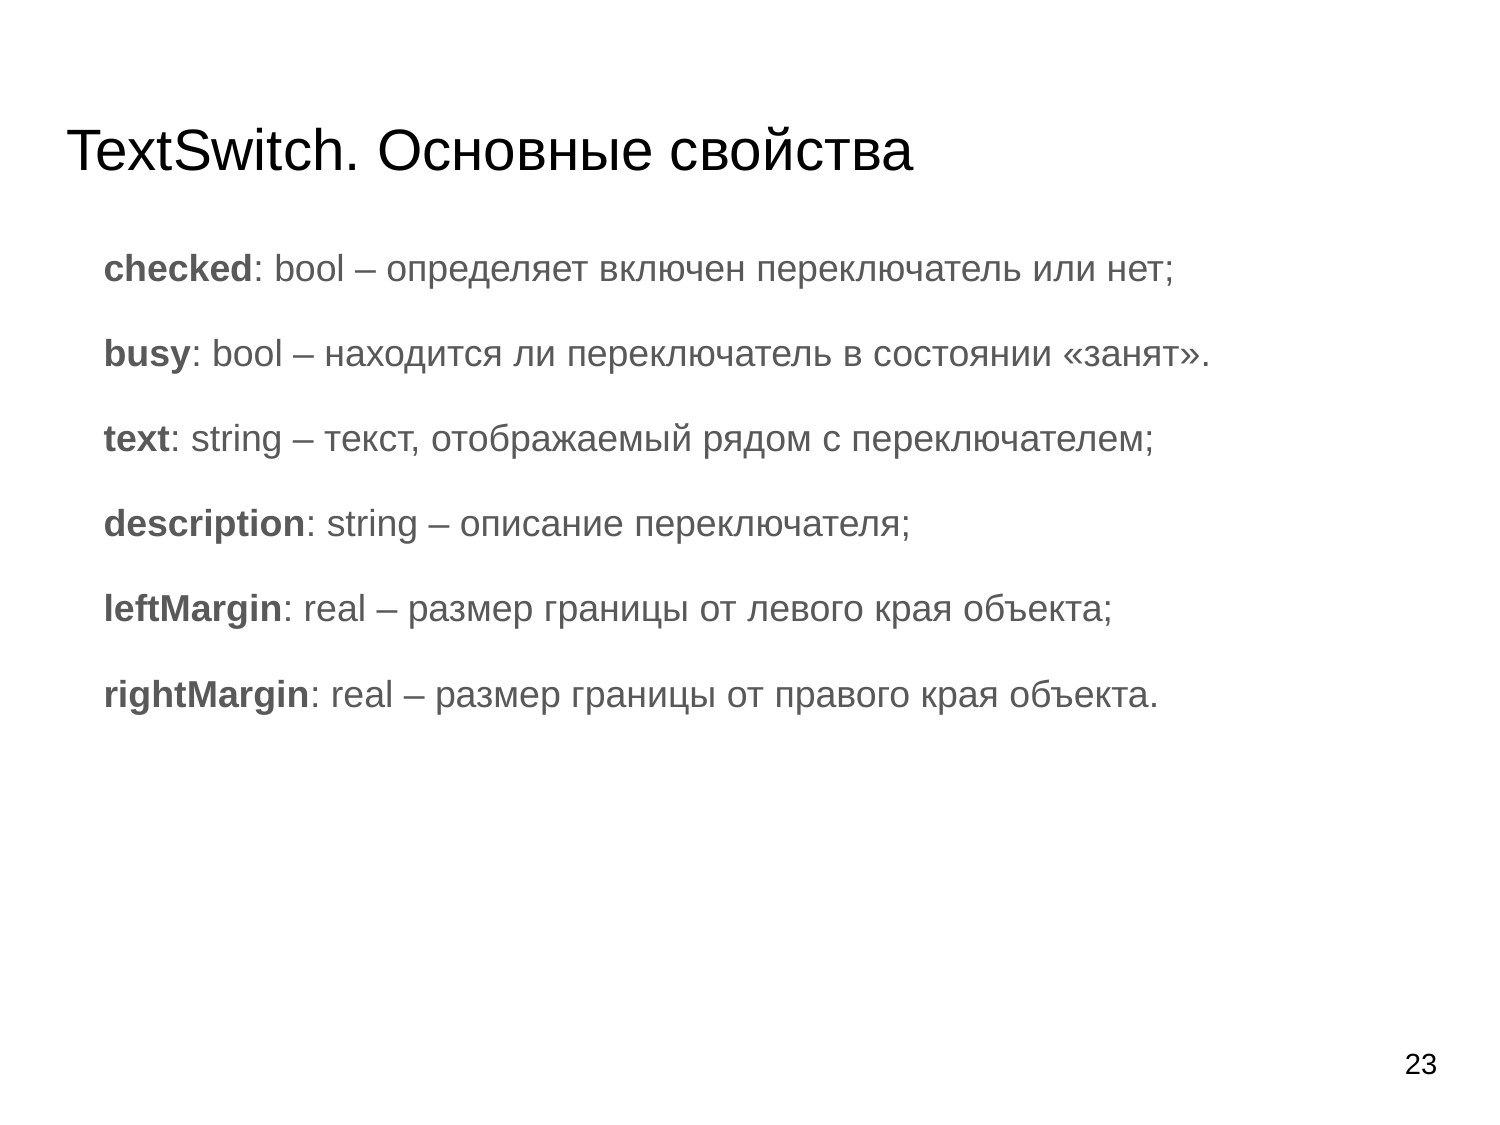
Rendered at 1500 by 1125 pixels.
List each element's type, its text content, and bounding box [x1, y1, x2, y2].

list checked: bool – определяет включен переключатель или нет; busy: bool – находится ли переключатель в состоянии «занят». text: string – текст, отображаемый рядом с переключателем; description: string – описание переключателя; leftMargin: real – размер границы от левого края объекта; rightMargin: real – размер границы от правого края объекта. [51, 222, 1449, 970]
title TextSwitch. Основные свойства [51, 97, 1449, 222]
slide_number 23 [1389, 1019, 1480, 1106]
